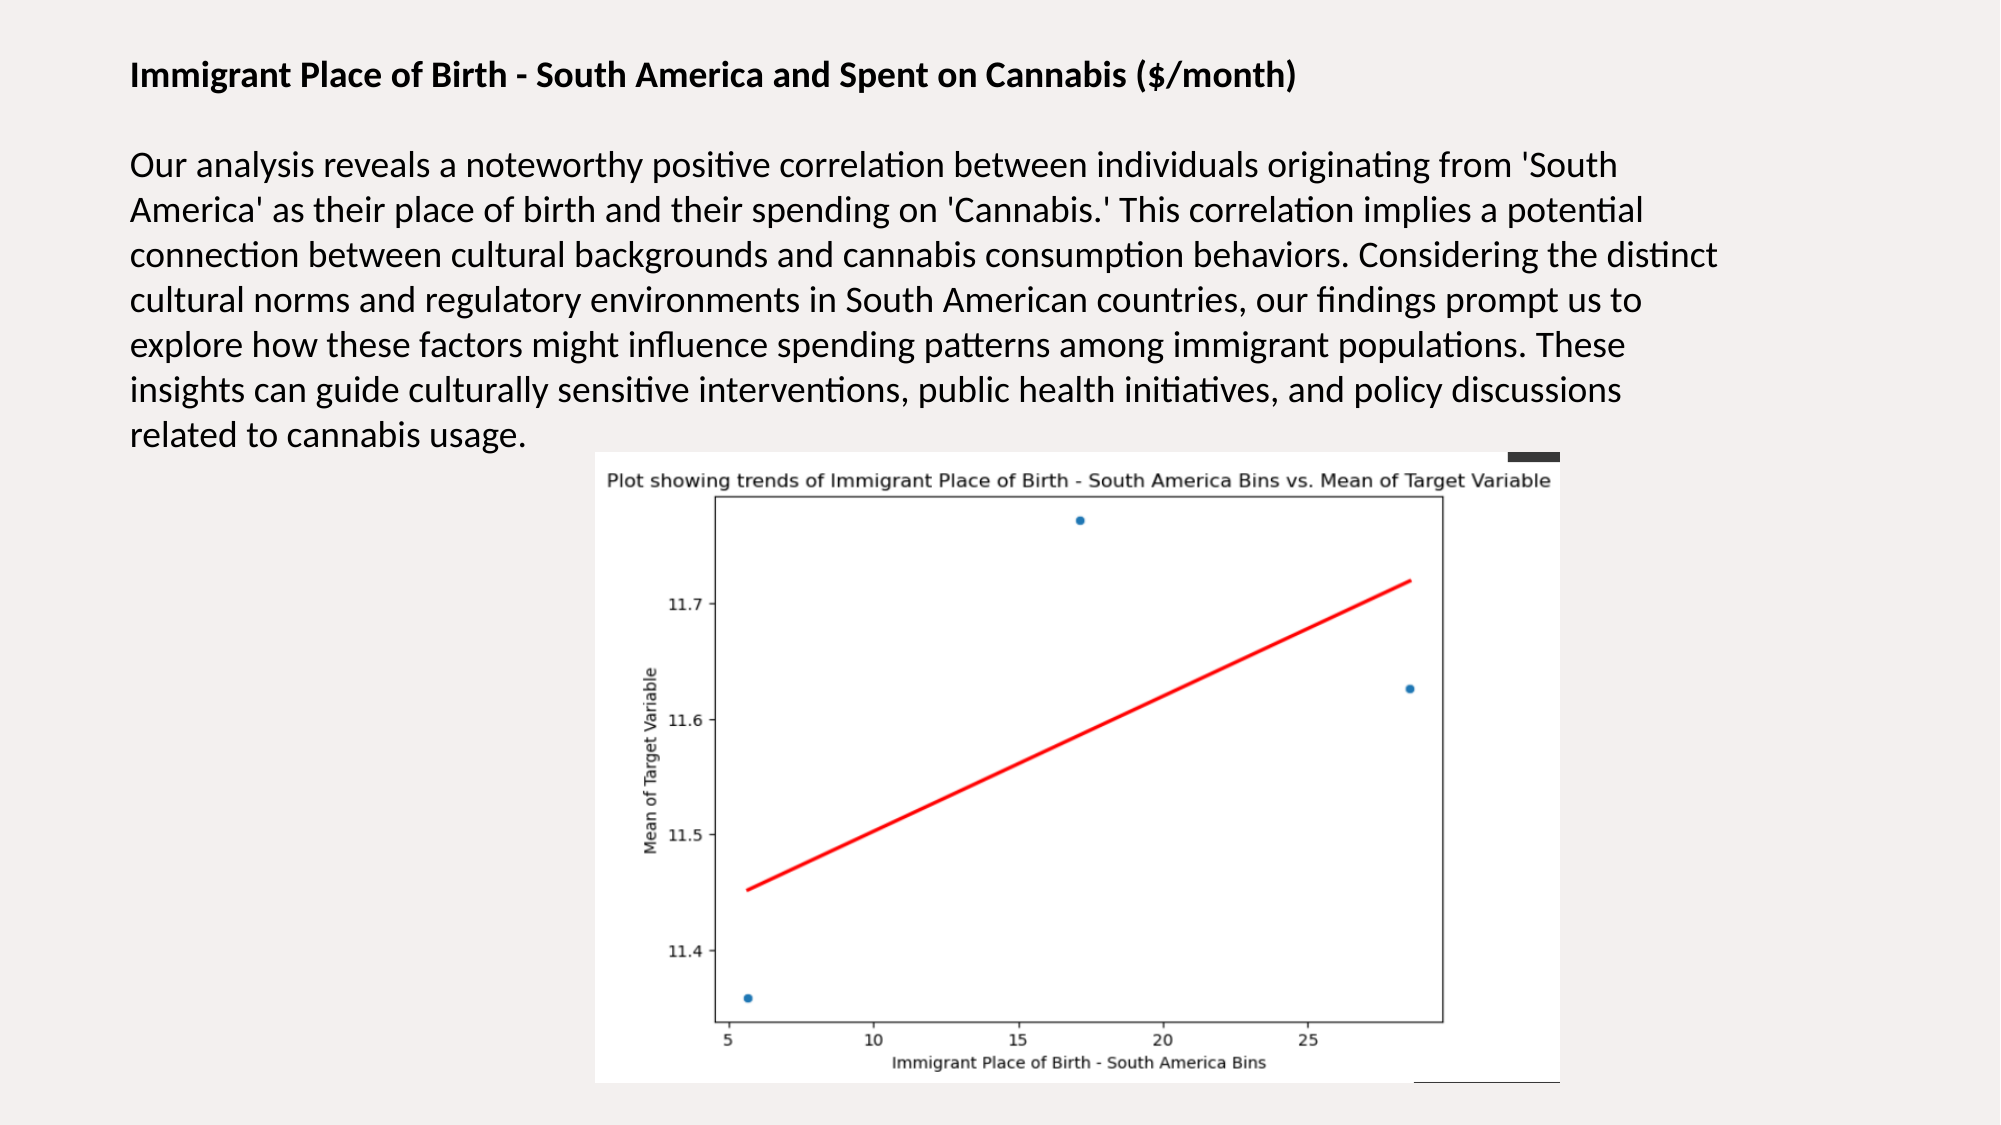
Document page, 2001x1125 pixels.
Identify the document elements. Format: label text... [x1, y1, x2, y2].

text_box Immigrant Place of Birth - South America and Spent on Cannabis ($/month) Our analysis reveals a noteworthy positive correlation between individuals originating from 'South America' as their place of birth and their spending on 'Cannabis.' This correlation implies a potential connection between cultural backgrounds and cannabis consumption behaviors. Considering the distinct cultural norms and regulatory environments in South American countries, our findings prompt us to explore how these factors might influence spending patterns among immigrant populations. These insights can guide culturally sensitive interventions, public health initiatives, and policy discussions related to cannabis usage. [115, 42, 1744, 553]
picture [595, 452, 1560, 1083]
